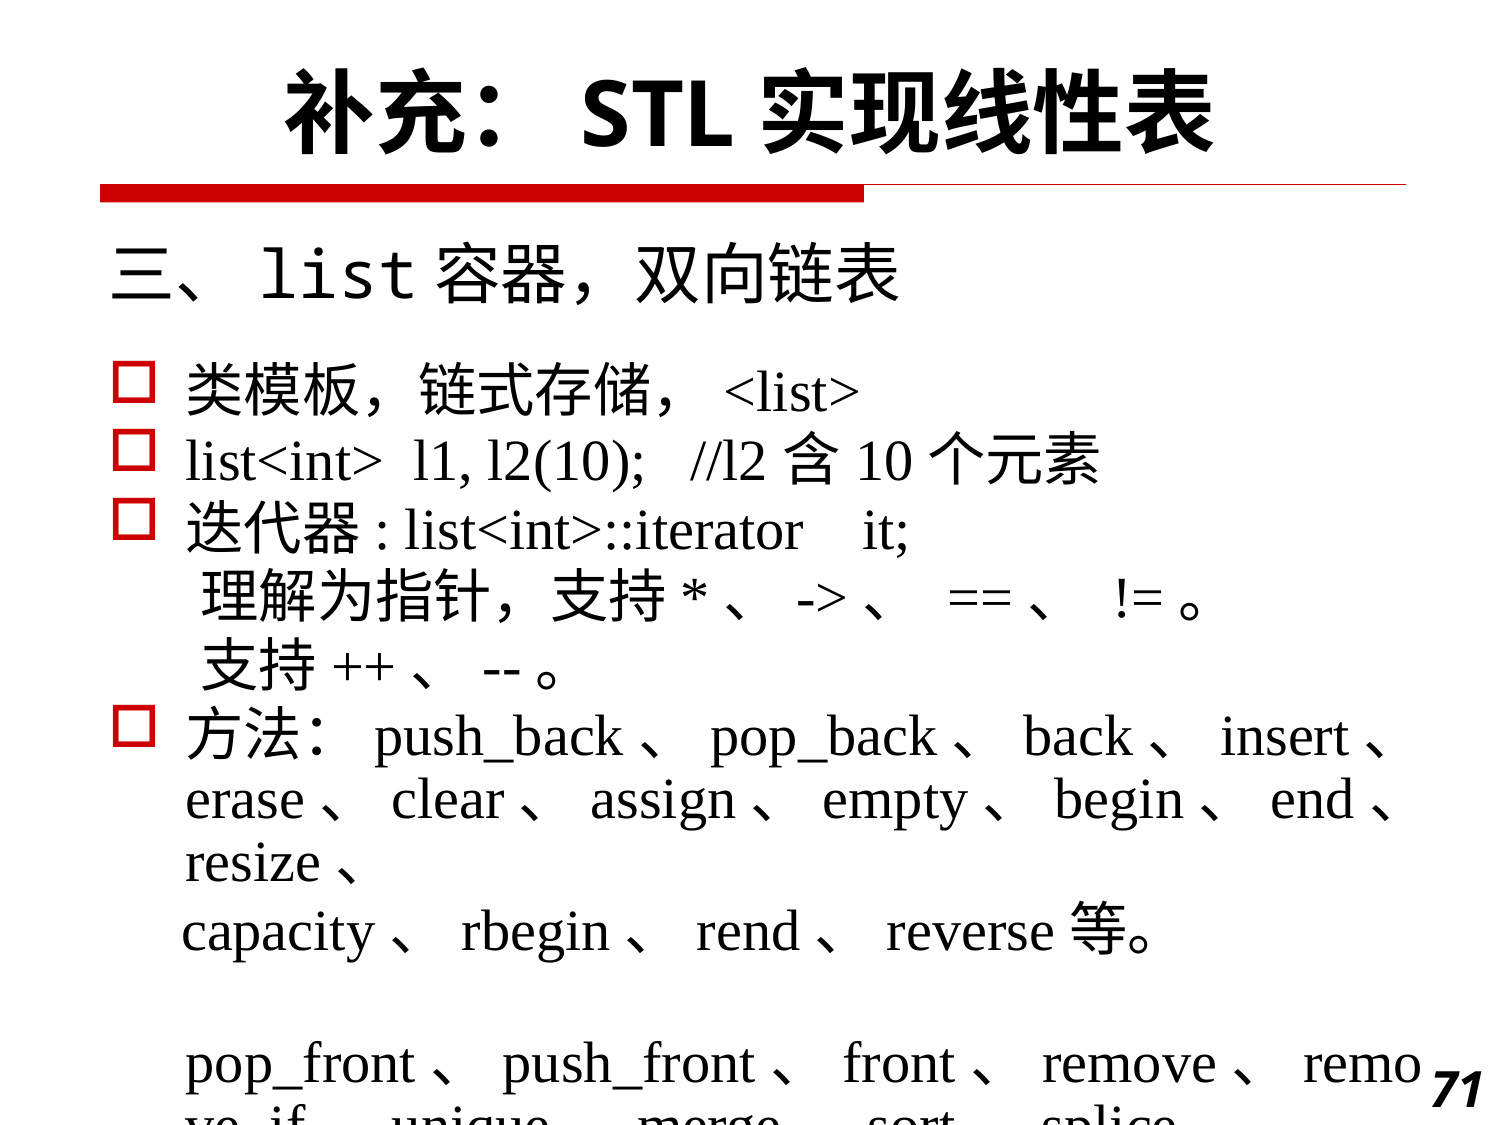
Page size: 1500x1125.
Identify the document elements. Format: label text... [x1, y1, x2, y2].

text_box 类模板，链式存储，<list> list<int> l1, l2(10); //l2含10个元素 迭代器: list<int>::iterator it; 理解为指针，支持*、->、 ==、 !=。 支持++、--。 方法：push_back、pop_back、back、insert、erase、clear、assign、empty、begin、end、resize、 capacity、rbegin、rend、reverse等。 pop_front、push_front、front、remove、remove_if、unique、merge、sort、splice [93, 353, 1444, 1043]
text_box 71 [1400, 1049, 1500, 1125]
text_box 补充：STL实现线性表 [56, 47, 1444, 172]
text_box 三、list容器，双向链表 [93, 208, 1407, 320]
